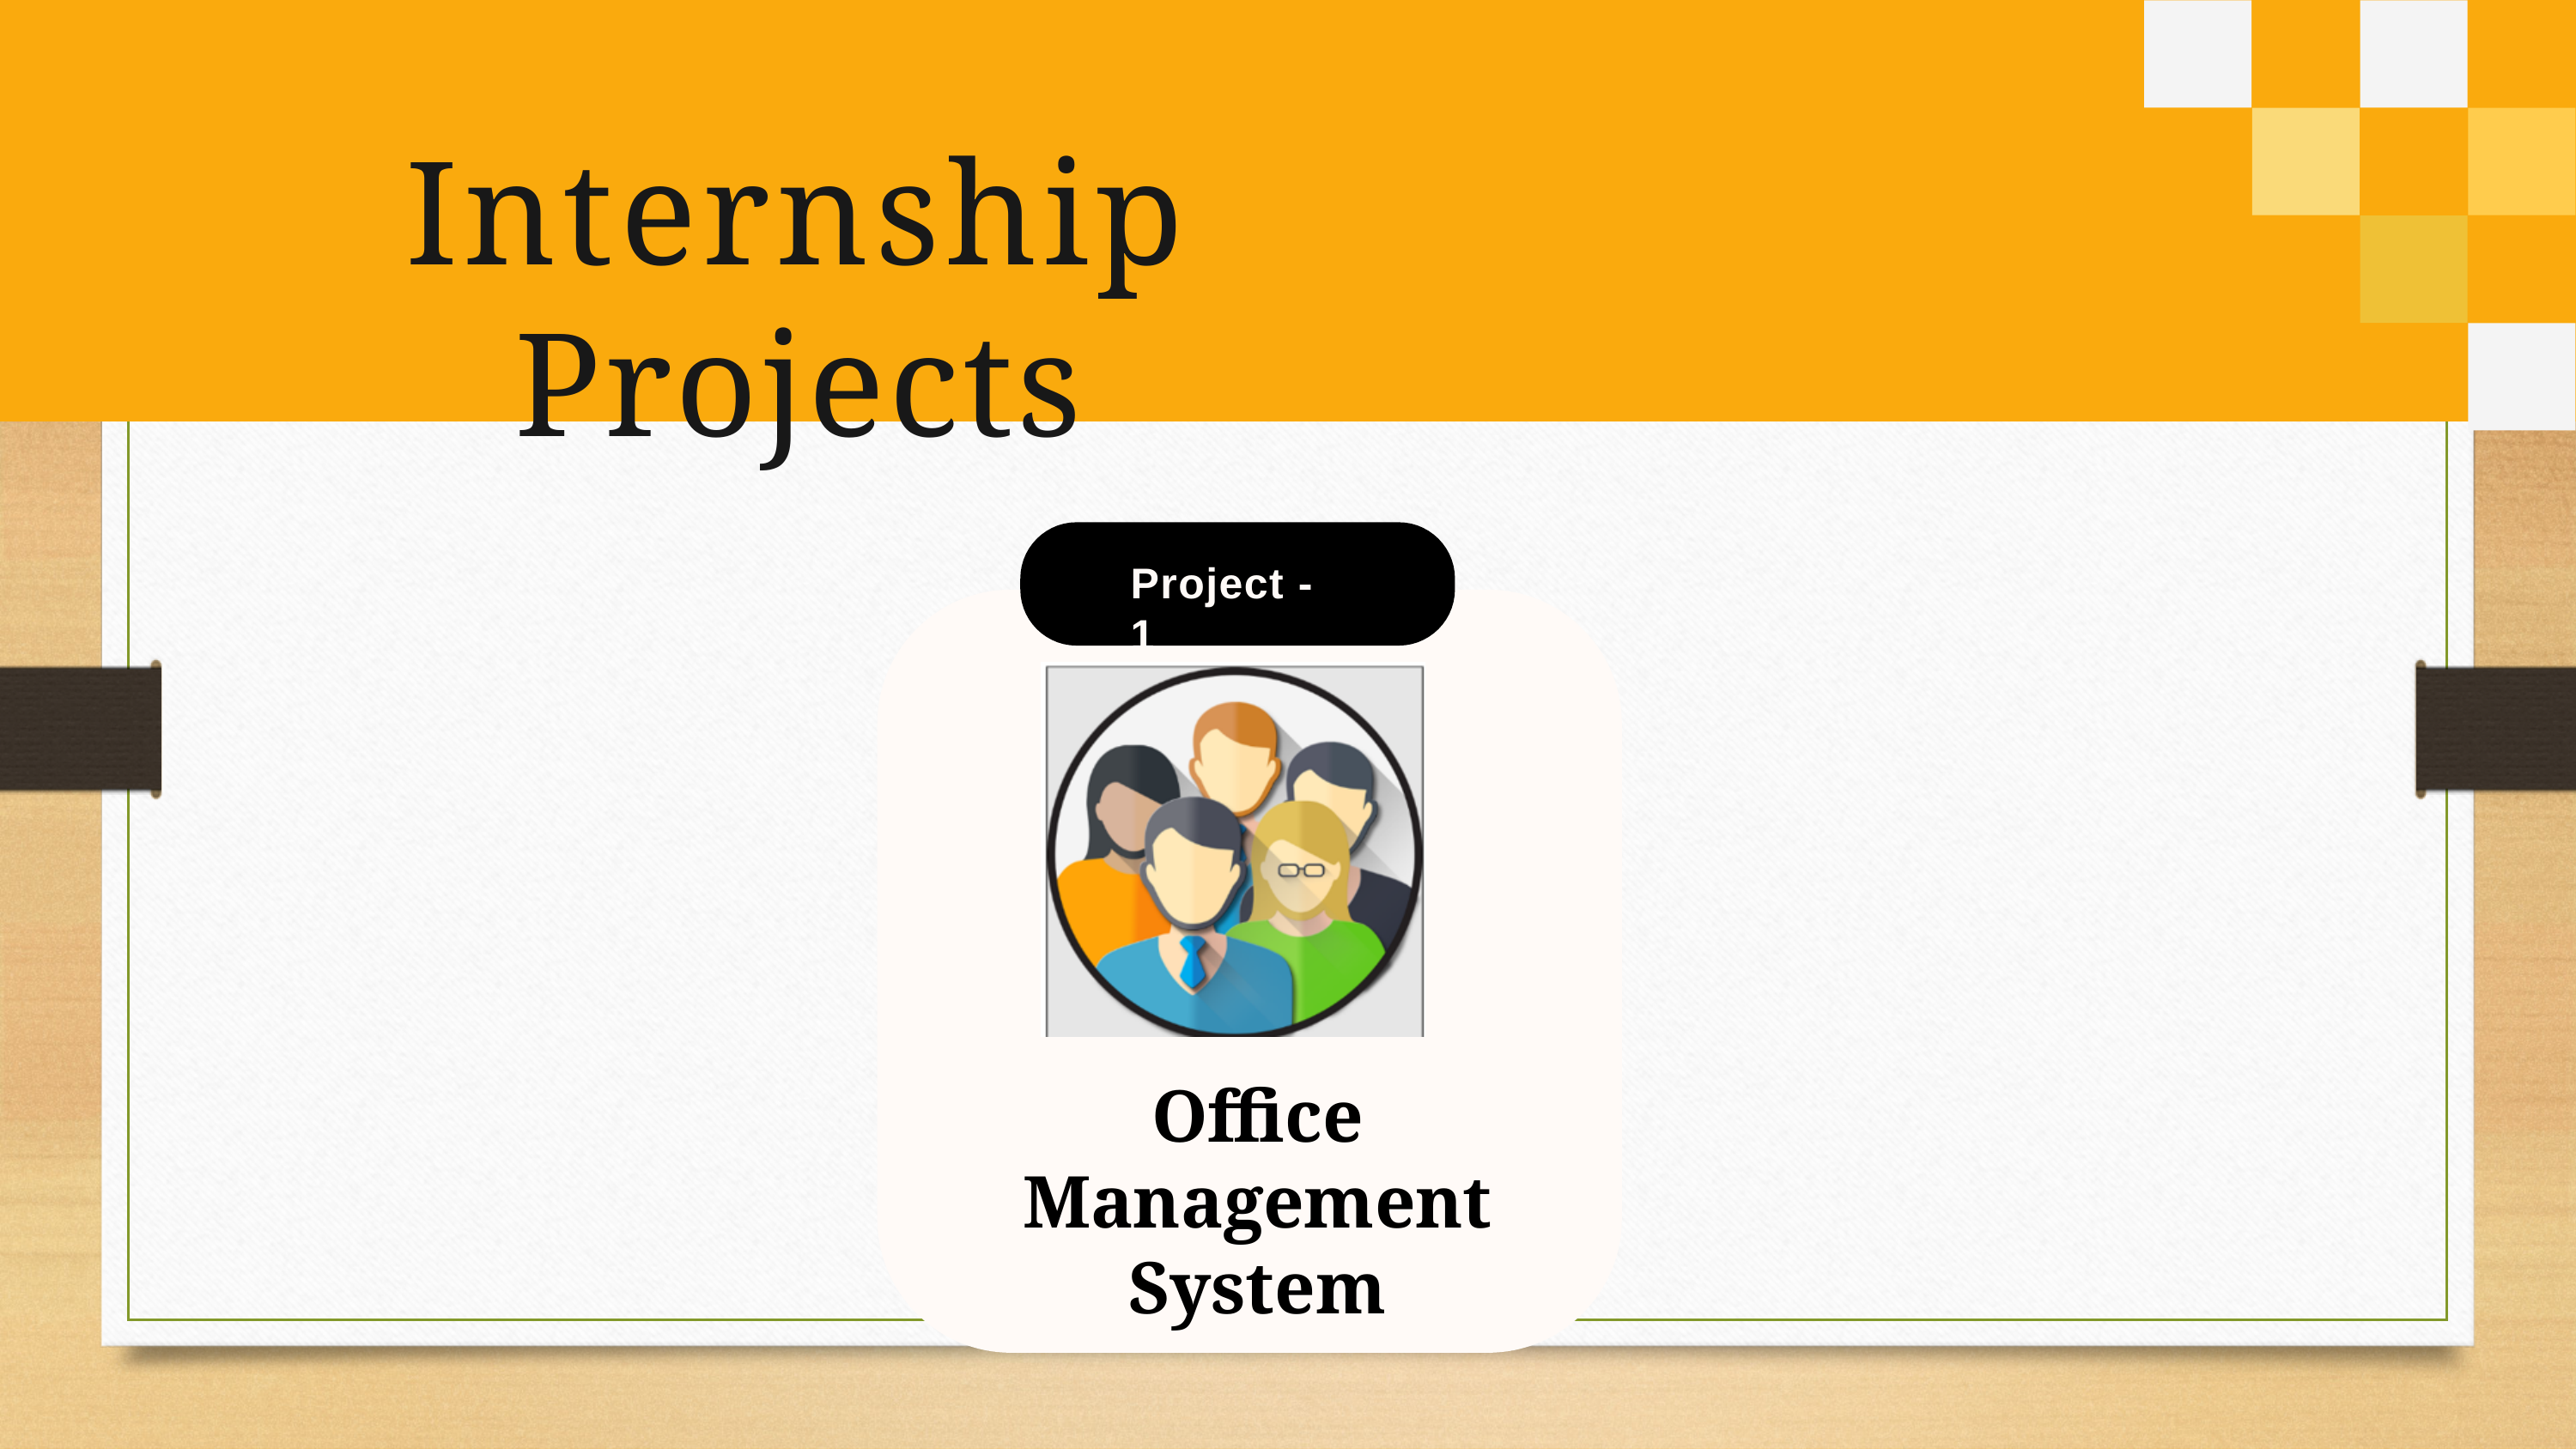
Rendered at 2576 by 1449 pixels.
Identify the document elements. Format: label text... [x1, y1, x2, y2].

text_box Project - 1 [1128, 554, 1347, 659]
text_box Office Management System [916, 1069, 1613, 1391]
text_box [0, 0, 2143, 421]
title Internship Projects [103, 120, 1492, 466]
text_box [2143, 0, 2576, 431]
picture [0, 421, 2576, 1448]
text_box [1020, 522, 1455, 646]
text_box [877, 589, 1622, 1313]
